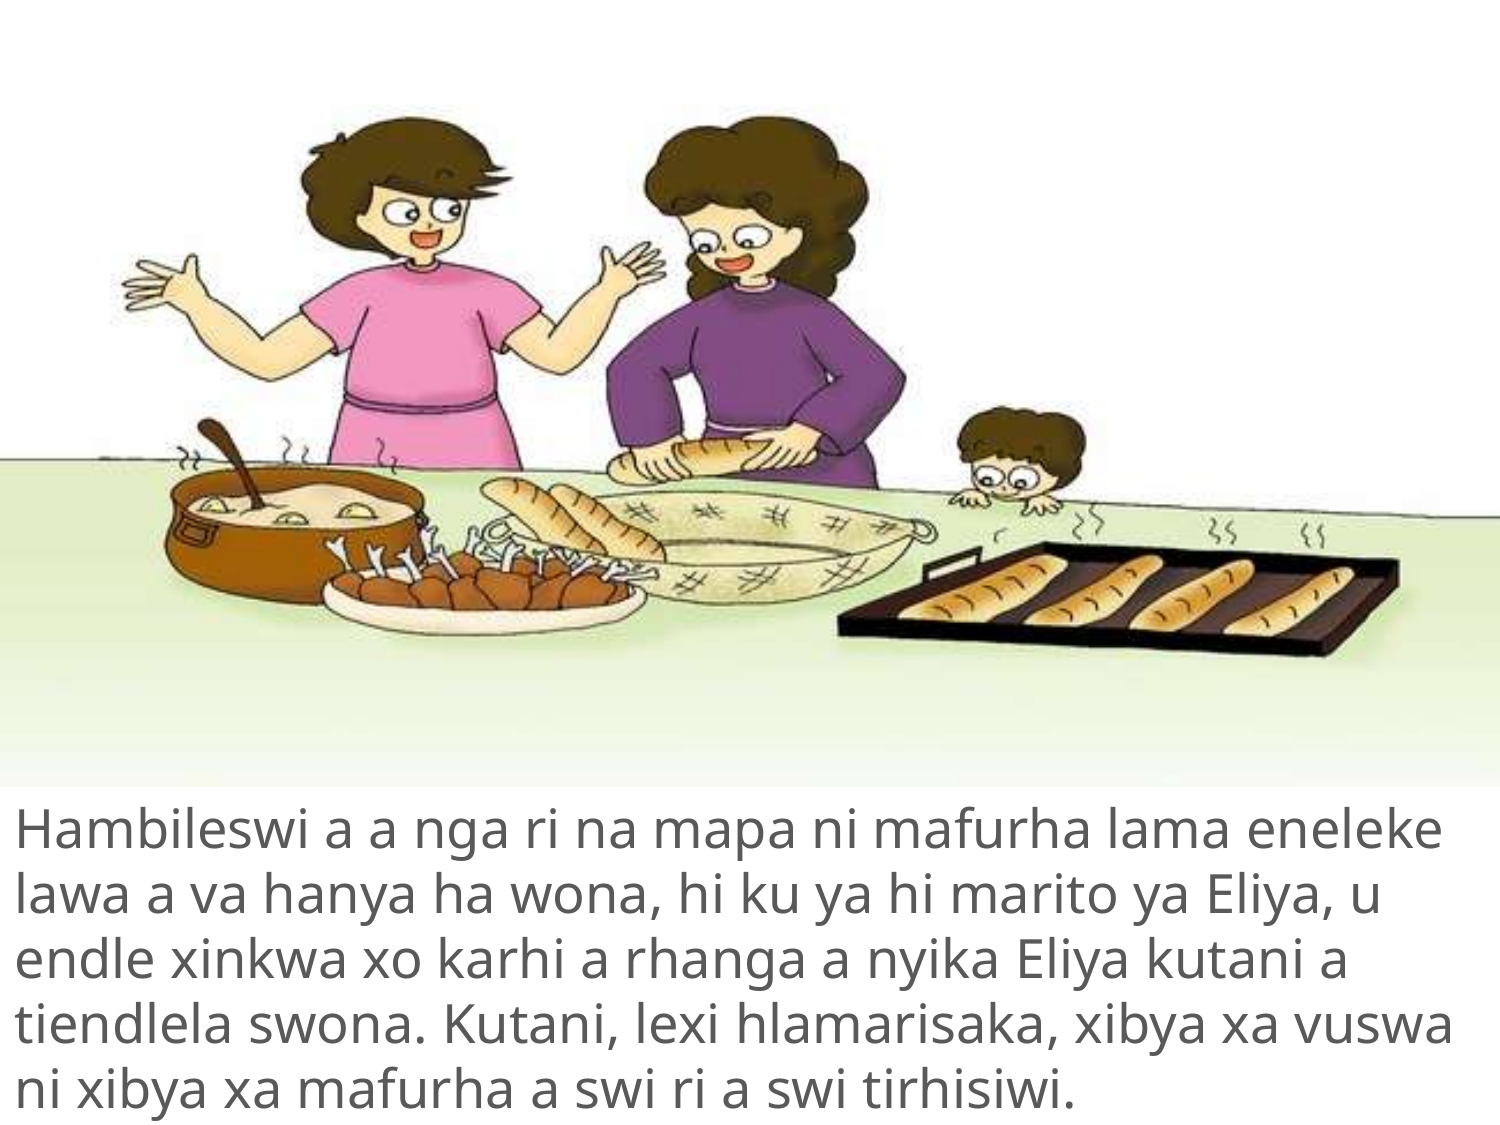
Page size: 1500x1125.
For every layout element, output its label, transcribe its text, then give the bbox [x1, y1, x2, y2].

picture [0, 0, 1500, 788]
text_box Hambileswi a a nga ri na mapa ni mafurha lama eneleke lawa a va hanya ha wona, hi ku ya hi marito ya Eliya, u endle xinkwa xo karhi a rhanga a nyika Eliya kutani a tiendlela swona. Kutani, lexi hlamarisaka, xibya xa vuswa ni xibya xa mafurha a swi ri a swi tirhisiwi. [0, 794, 1486, 1125]
